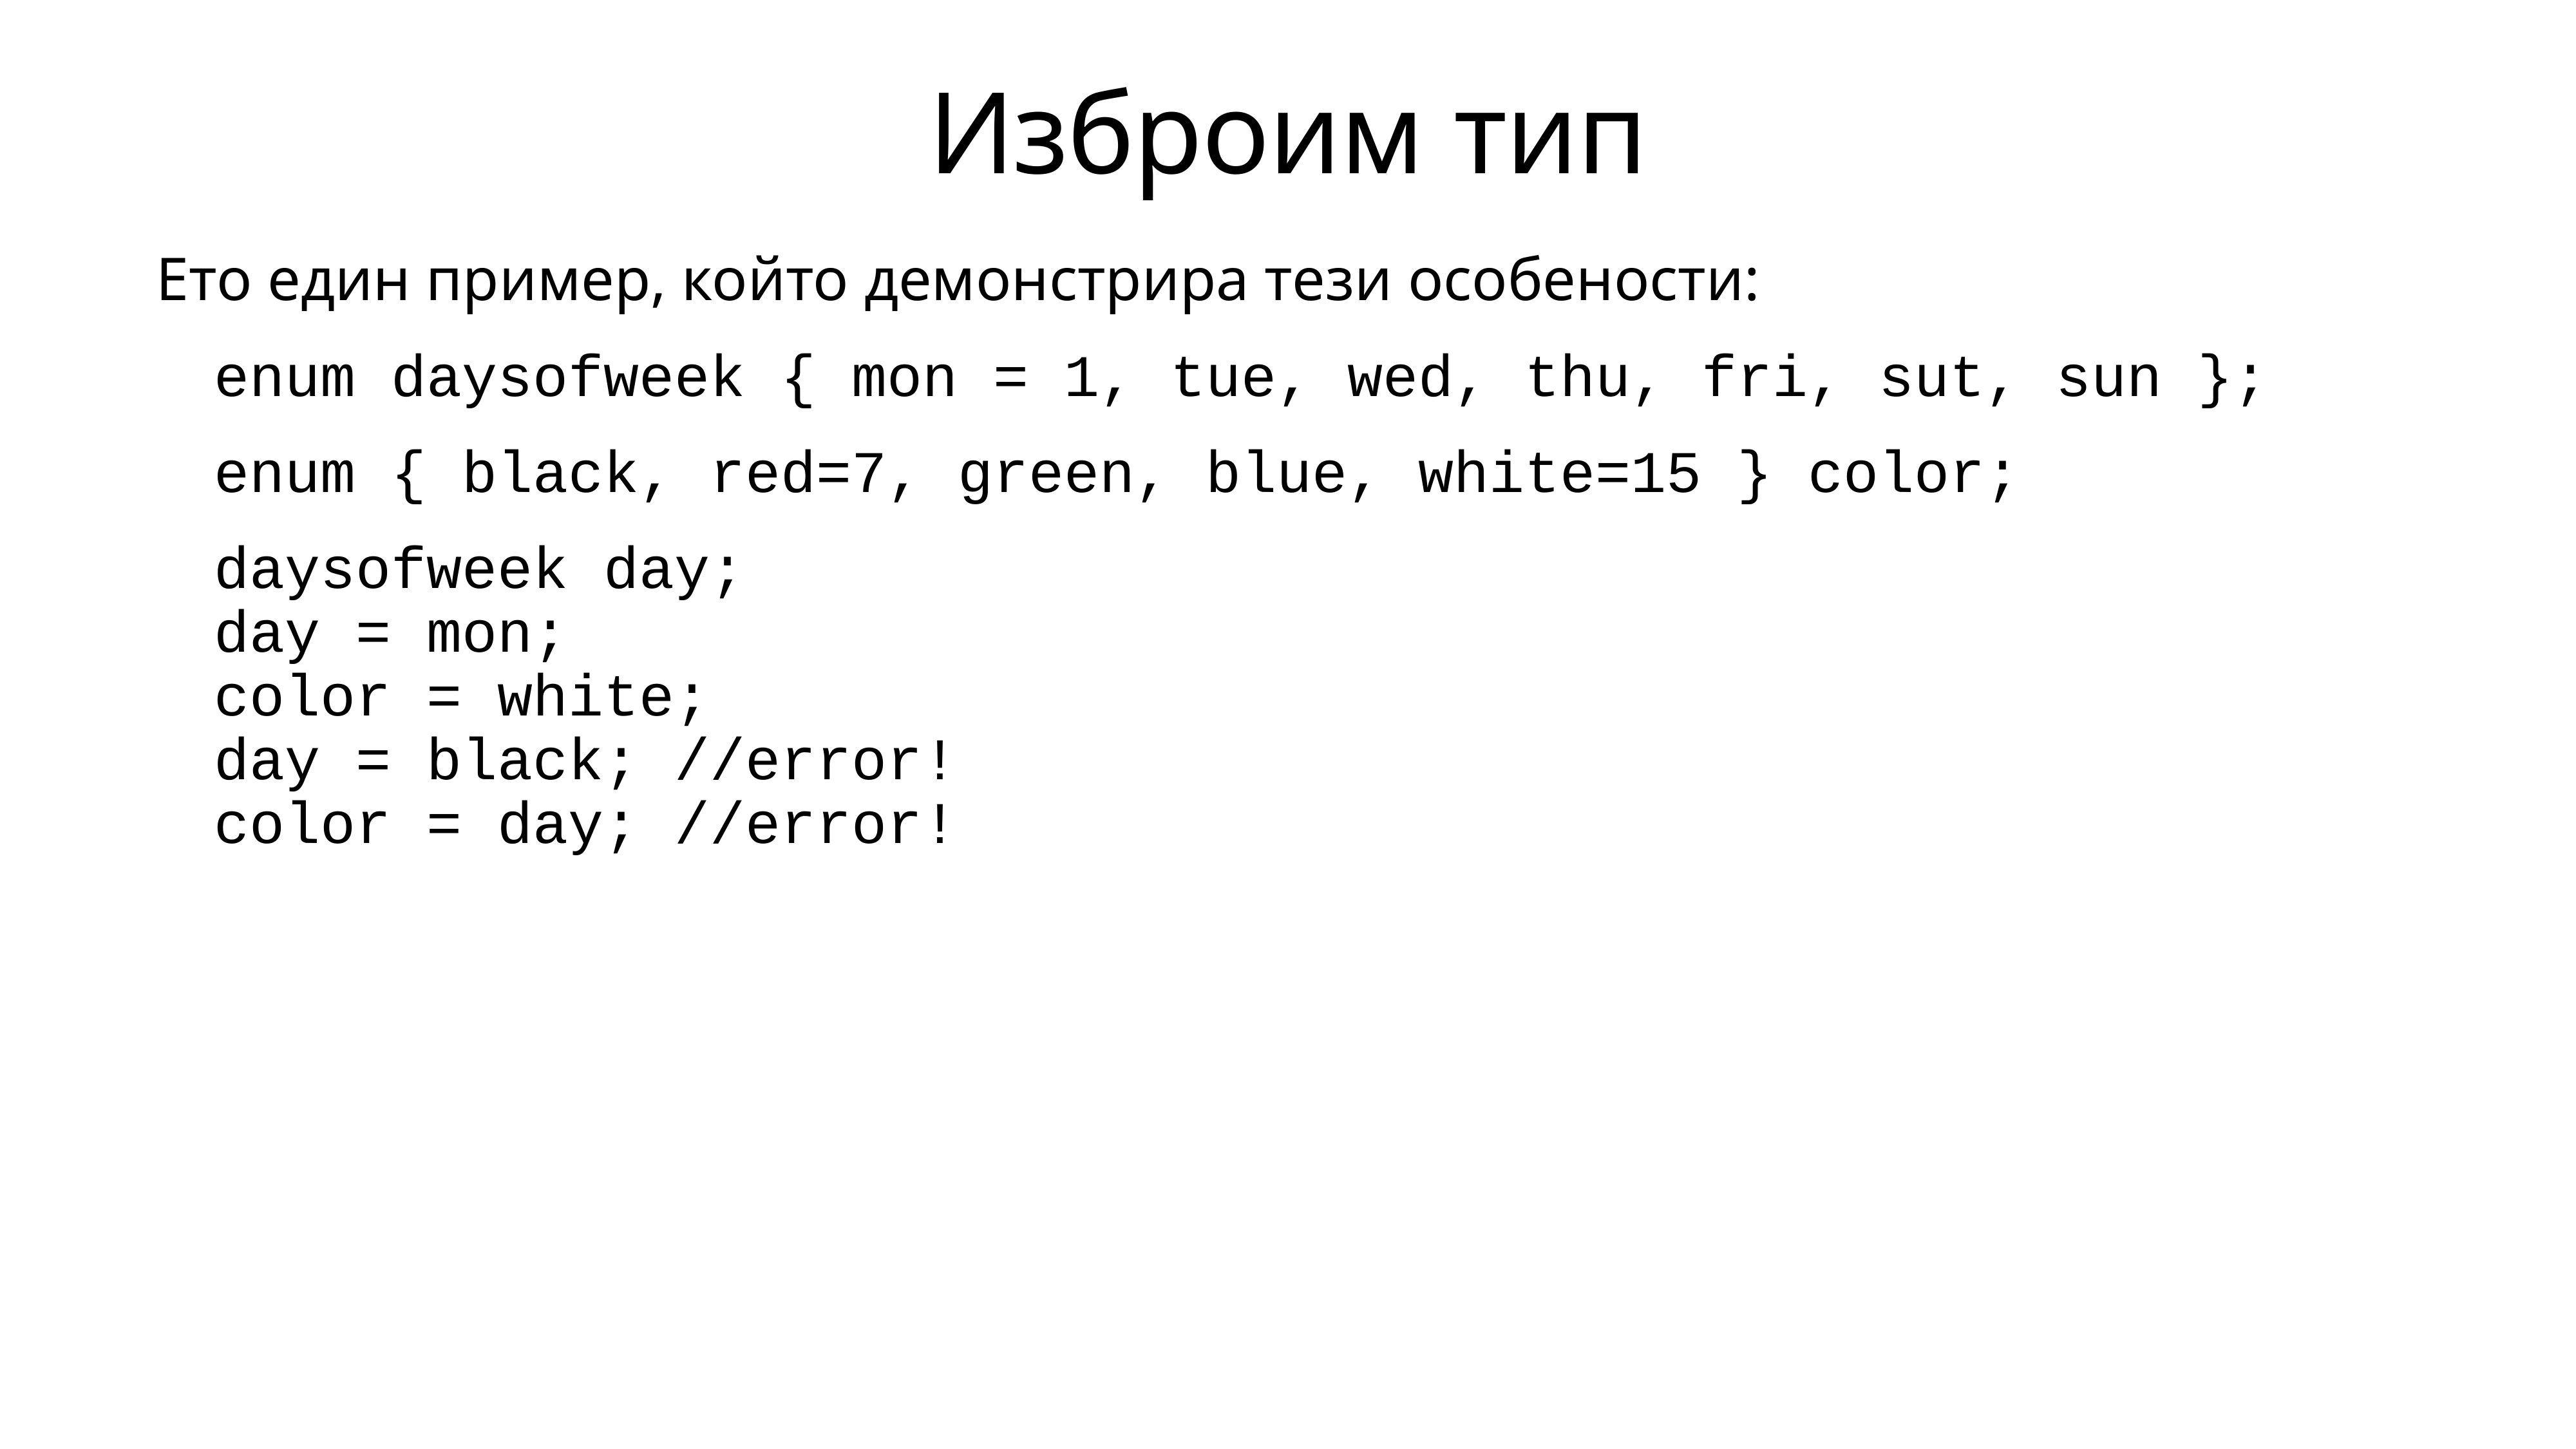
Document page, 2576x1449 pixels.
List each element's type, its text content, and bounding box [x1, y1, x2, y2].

list Ето един пример, който демонстрира тези особености: enum daysofweek { mon = 1, tue, wed, thu, fri, sut, sun }; enum { black, red=7, green, blue, white=15 } color; daysofweek day; day = mon; color = white; day = black; //error! color = day; //error! [151, 243, 2448, 1349]
title Изброим тип [128, 81, 2448, 265]
